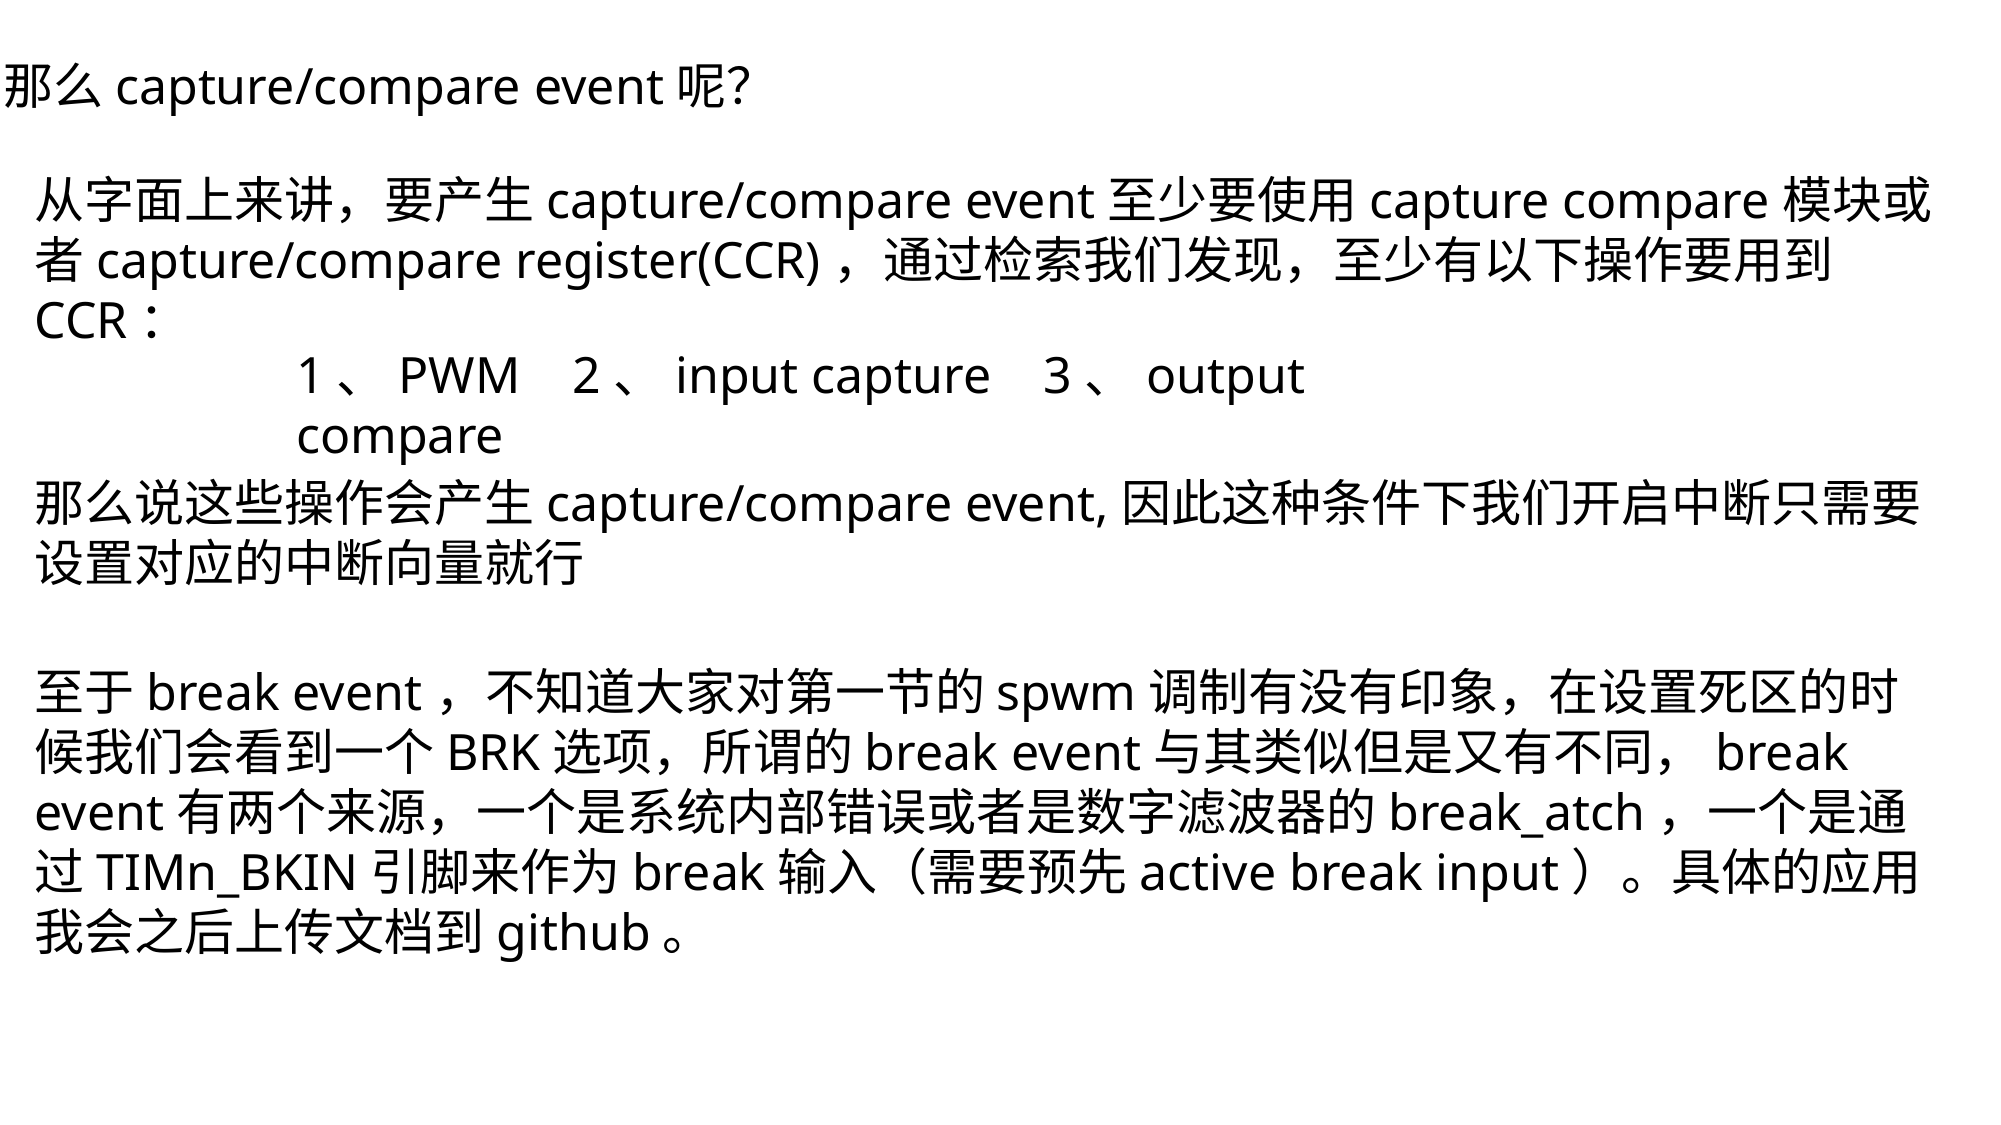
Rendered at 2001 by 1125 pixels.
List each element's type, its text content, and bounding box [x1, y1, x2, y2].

text_box 至于break event，不知道大家对第一节的spwm调制有没有印象，在设置死区的时候我们会看到一个BRK选项，所谓的break event与其类似但是又有不同，break event有两个来源，一个是系统内部错误或者是数字滤波器的break_atch，一个是通过TIMn_BKIN引脚来作为break输入（需要预先active break input）。具体的应用我会之后上传文档到github。 [19, 652, 1960, 968]
text_box 1、PWM 2、input capture 3、output compare [281, 335, 1451, 463]
text_box 那么capture/compare event呢？ [0, 47, 792, 123]
text_box 从字面上来讲，要产生capture/compare event至少要使用capture compare模块或者capture/compare register(CCR)，通过检索我们发现，至少有以下操作要用到CCR： [19, 161, 1960, 357]
text_box 那么说这些操作会产生capture/compare event,因此这种条件下我们开启中断只需要设置对应的中断向量就行 [19, 463, 1960, 599]
